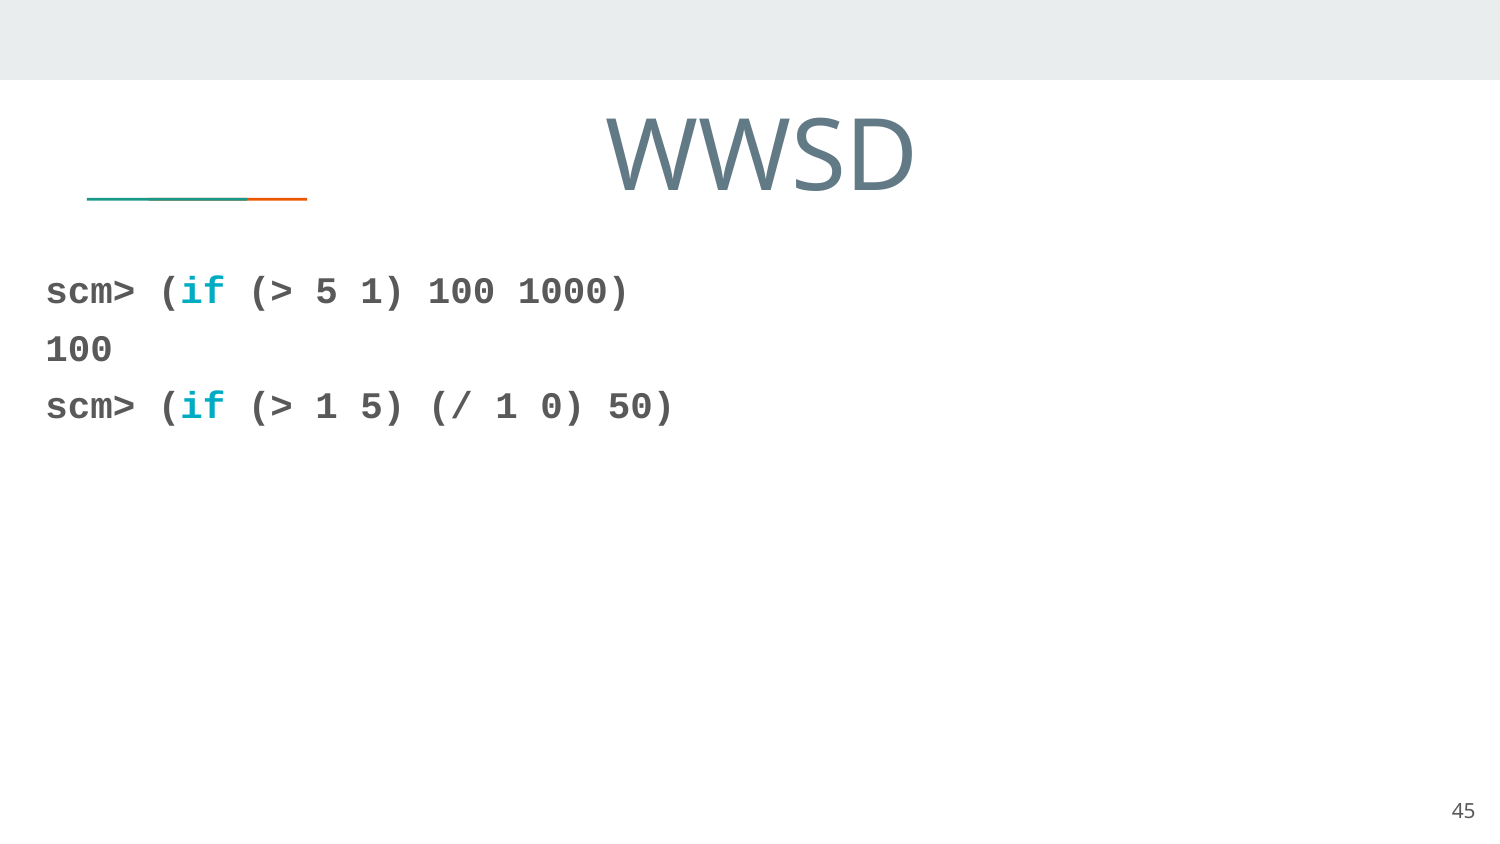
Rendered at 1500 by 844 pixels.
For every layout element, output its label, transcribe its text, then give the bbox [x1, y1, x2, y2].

slide_number 45 [1400, 779, 1491, 844]
title WWSD [590, 75, 1456, 181]
list scm> (if (> 5 1) 100 1000) 100 scm> (if (> 1 5) (/ 1 0) 50) [30, 251, 1500, 709]
